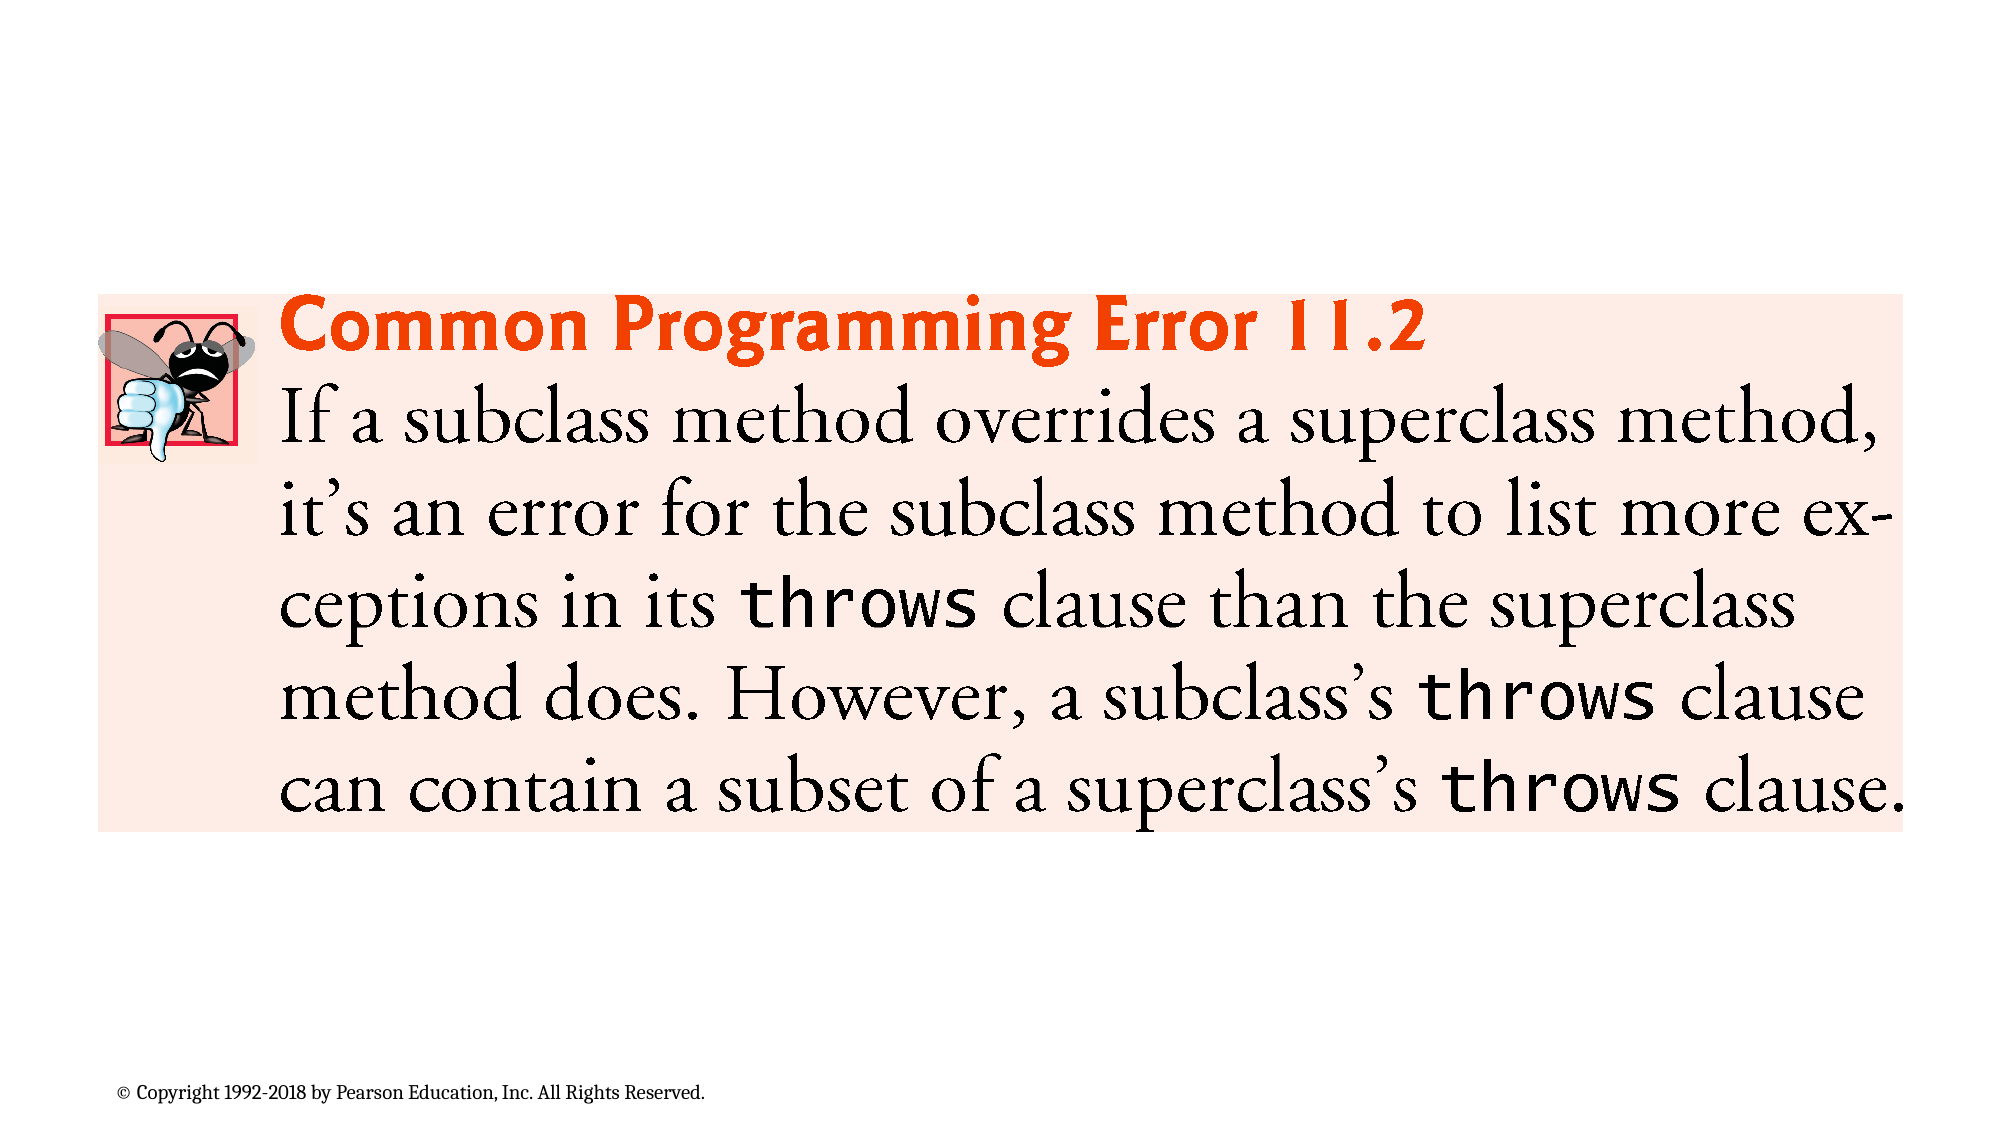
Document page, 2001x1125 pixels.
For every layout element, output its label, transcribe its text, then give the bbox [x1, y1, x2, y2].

picture [0, 196, 2000, 929]
footer © Copyright 1992-2018 by Pearson Education, Inc. All Rights Reserved. [99, 1051, 1473, 1112]
